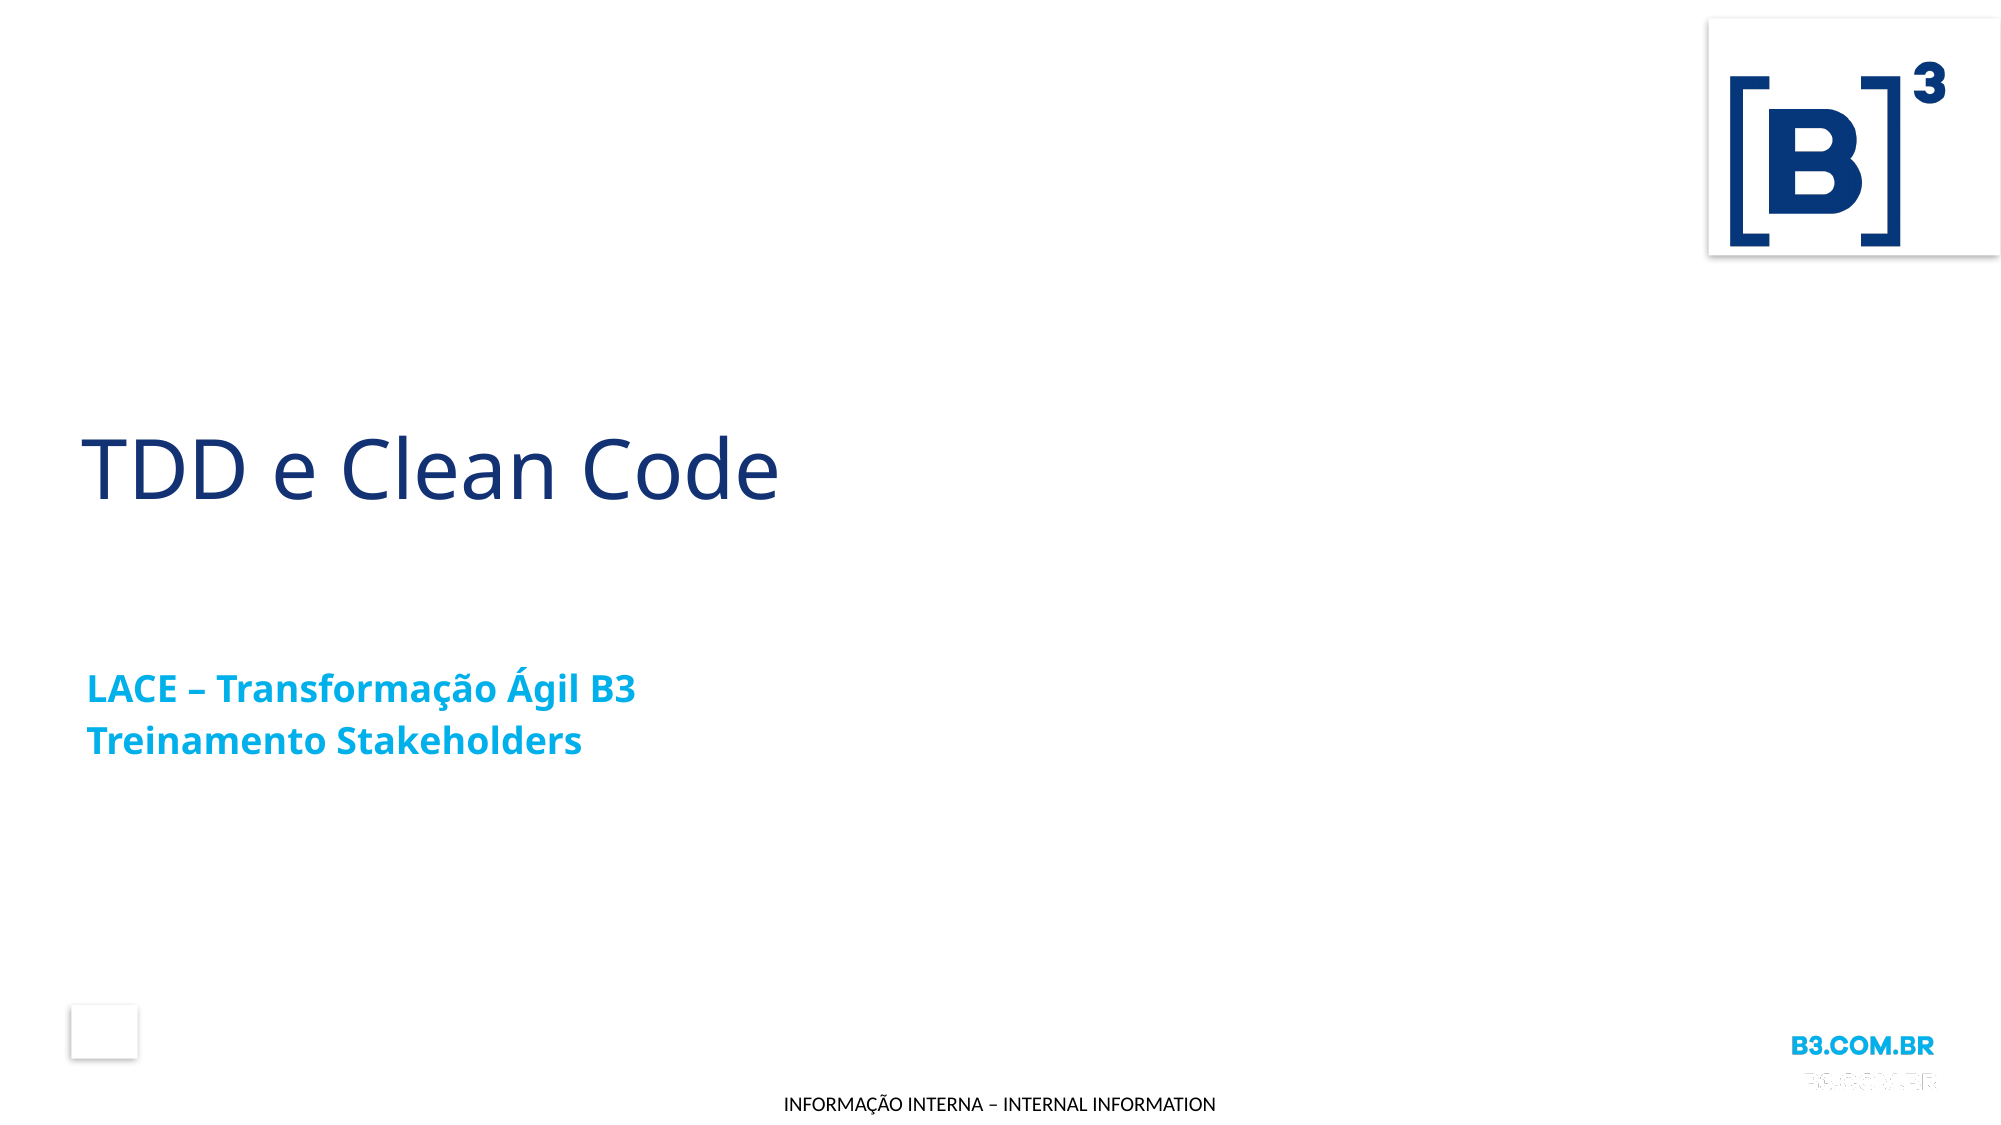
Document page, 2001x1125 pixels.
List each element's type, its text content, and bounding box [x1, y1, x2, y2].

list LACE – Transformação Ágil B3 Treinamento Stakeholders [71, 656, 1150, 805]
picture [1791, 1031, 1934, 1059]
title TDD e Clean Code [66, 408, 1296, 640]
picture [1803, 1069, 1938, 1094]
picture [1649, 0, 1981, 327]
